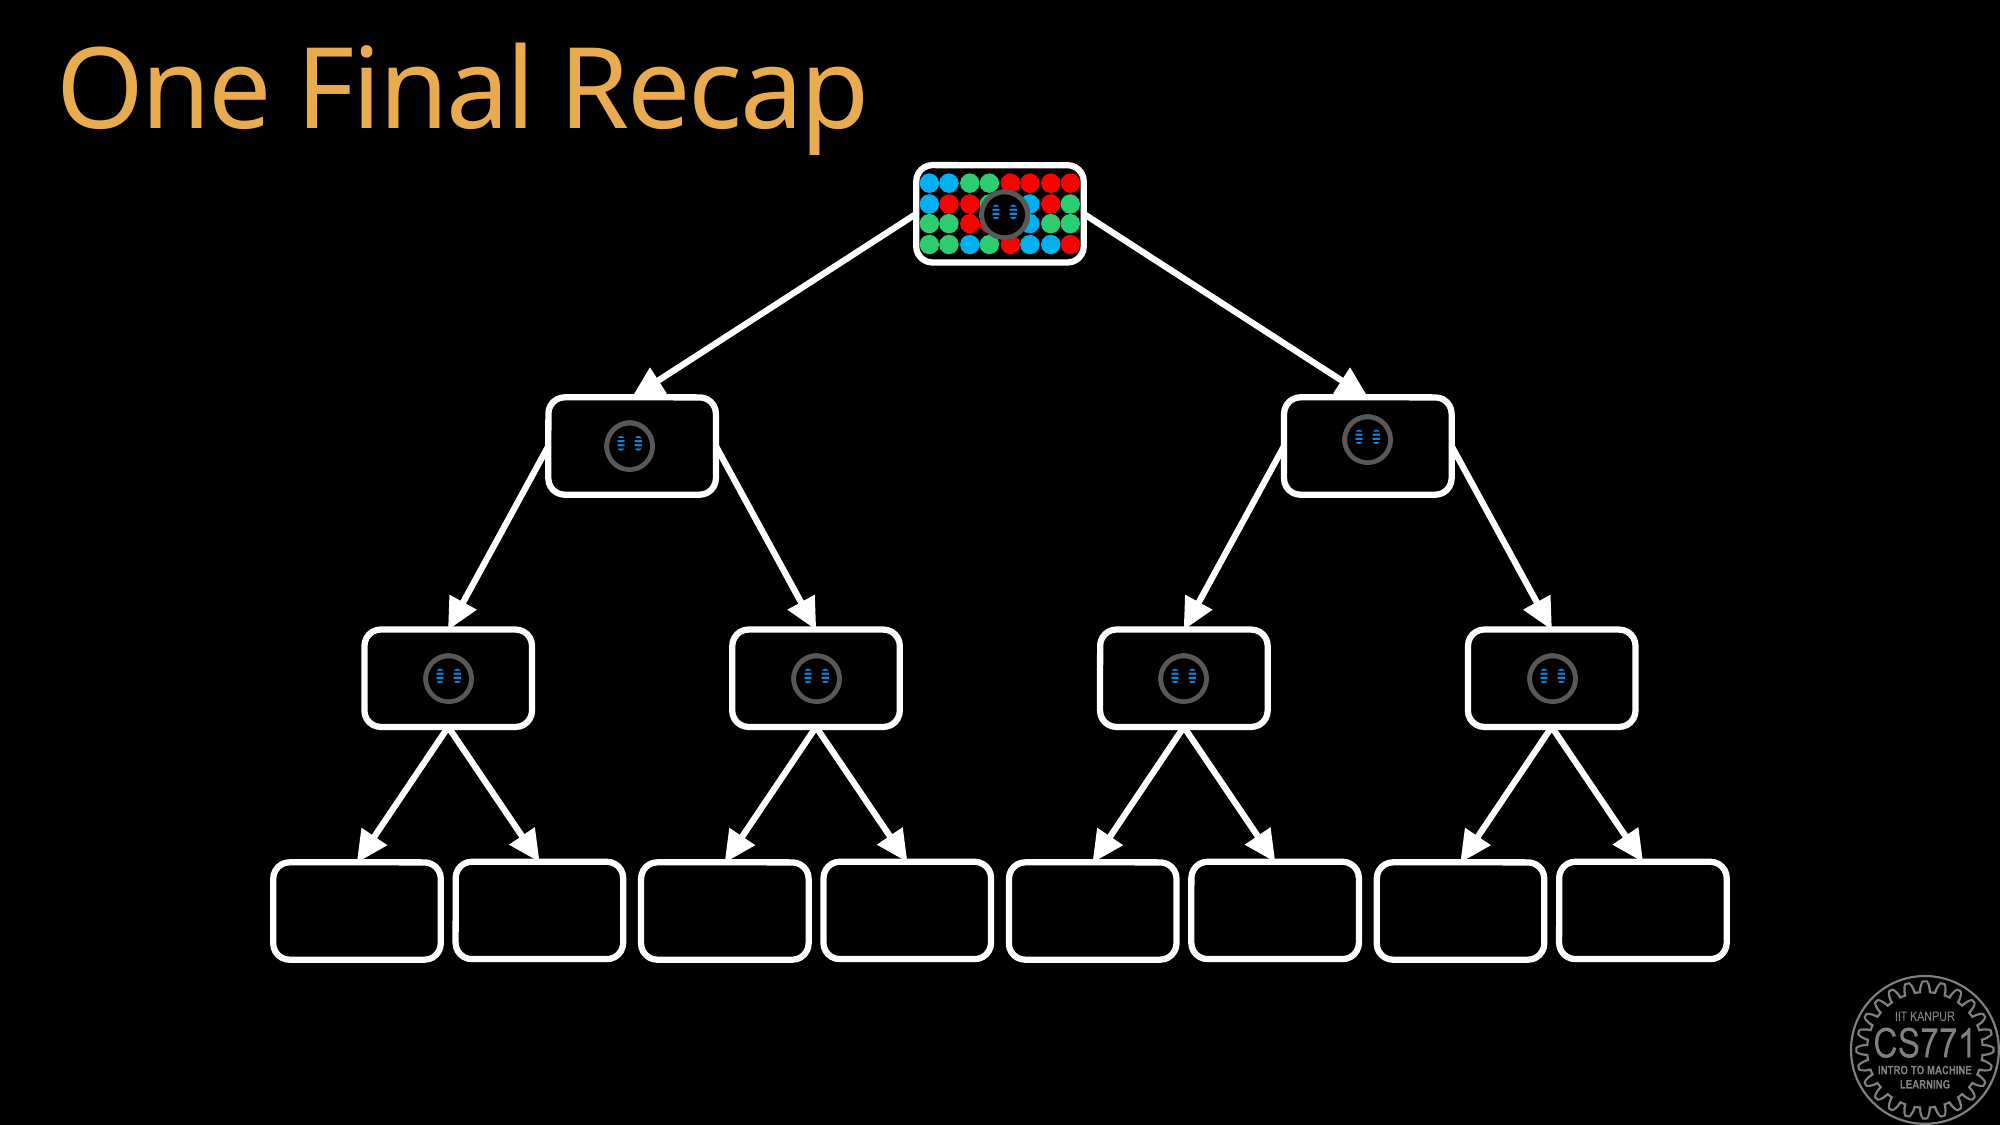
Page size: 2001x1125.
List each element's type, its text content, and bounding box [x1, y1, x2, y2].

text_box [1551, 726, 1644, 862]
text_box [815, 726, 908, 862]
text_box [631, 213, 917, 398]
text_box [1092, 726, 1185, 863]
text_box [1183, 445, 1285, 630]
picture [1158, 652, 1210, 704]
picture [604, 420, 655, 472]
text_box [1559, 861, 1727, 960]
text_box [1376, 862, 1545, 960]
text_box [1083, 213, 1368, 398]
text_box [919, 173, 959, 213]
title One Final Recap [41, 5, 1945, 183]
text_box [1460, 726, 1552, 863]
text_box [1040, 173, 1081, 213]
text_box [1000, 173, 1040, 213]
picture [1527, 652, 1578, 704]
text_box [919, 213, 959, 255]
text_box [455, 861, 624, 960]
text_box [1191, 861, 1359, 960]
text_box [548, 397, 716, 495]
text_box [1183, 726, 1276, 862]
picture [790, 652, 842, 704]
text_box [1284, 397, 1452, 495]
picture [979, 189, 1030, 240]
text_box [715, 445, 817, 630]
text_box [959, 213, 1000, 255]
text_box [1000, 213, 1040, 255]
text_box [273, 862, 441, 960]
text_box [356, 726, 449, 863]
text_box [447, 445, 549, 630]
text_box [732, 629, 900, 726]
text_box [641, 862, 809, 960]
picture [1342, 414, 1393, 466]
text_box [959, 173, 1000, 213]
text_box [724, 726, 817, 863]
text_box [1008, 862, 1177, 960]
text_box [823, 861, 992, 960]
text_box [1451, 445, 1552, 630]
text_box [1040, 213, 1081, 255]
text_box [916, 165, 1084, 263]
picture [422, 652, 474, 704]
text_box [364, 629, 533, 726]
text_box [447, 726, 540, 862]
text_box [1467, 629, 1636, 726]
text_box [1100, 629, 1268, 726]
